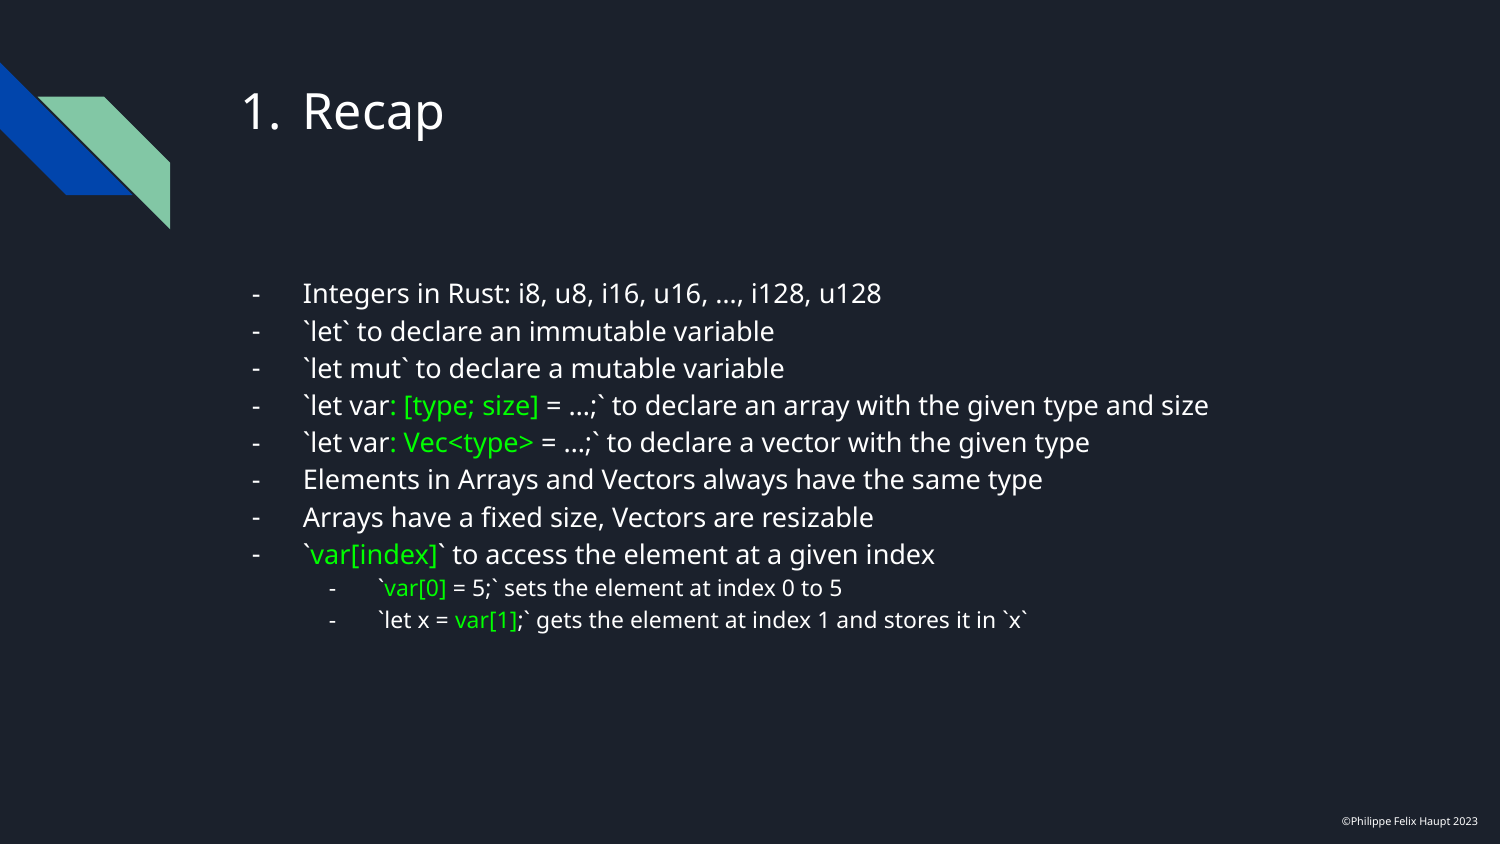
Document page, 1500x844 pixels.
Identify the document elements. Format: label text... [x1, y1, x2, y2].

list Integers in Rust: i8, u8, i16, u16, …, i128, u128 `let` to declare an immutable variable `let mut` to declare a mutable variable `let var: [type; size] = …;` to declare an array with the given type and size `let var: Vec<type> = …;` to declare a vector with the given type Elements in Arrays and Vectors always have the same type Arrays have a fixed size, Vectors are resizable `var[index]` to access the element at a given index `var[0] = 5;` sets the element at index 0 to 5 `let x = var[1];` gets the element at index 1 and stores it in `x` [212, 257, 1368, 735]
subtitle ©Philippe Felix Haupt 2023 [1326, 801, 1500, 844]
title Recap [212, 64, 1368, 215]
